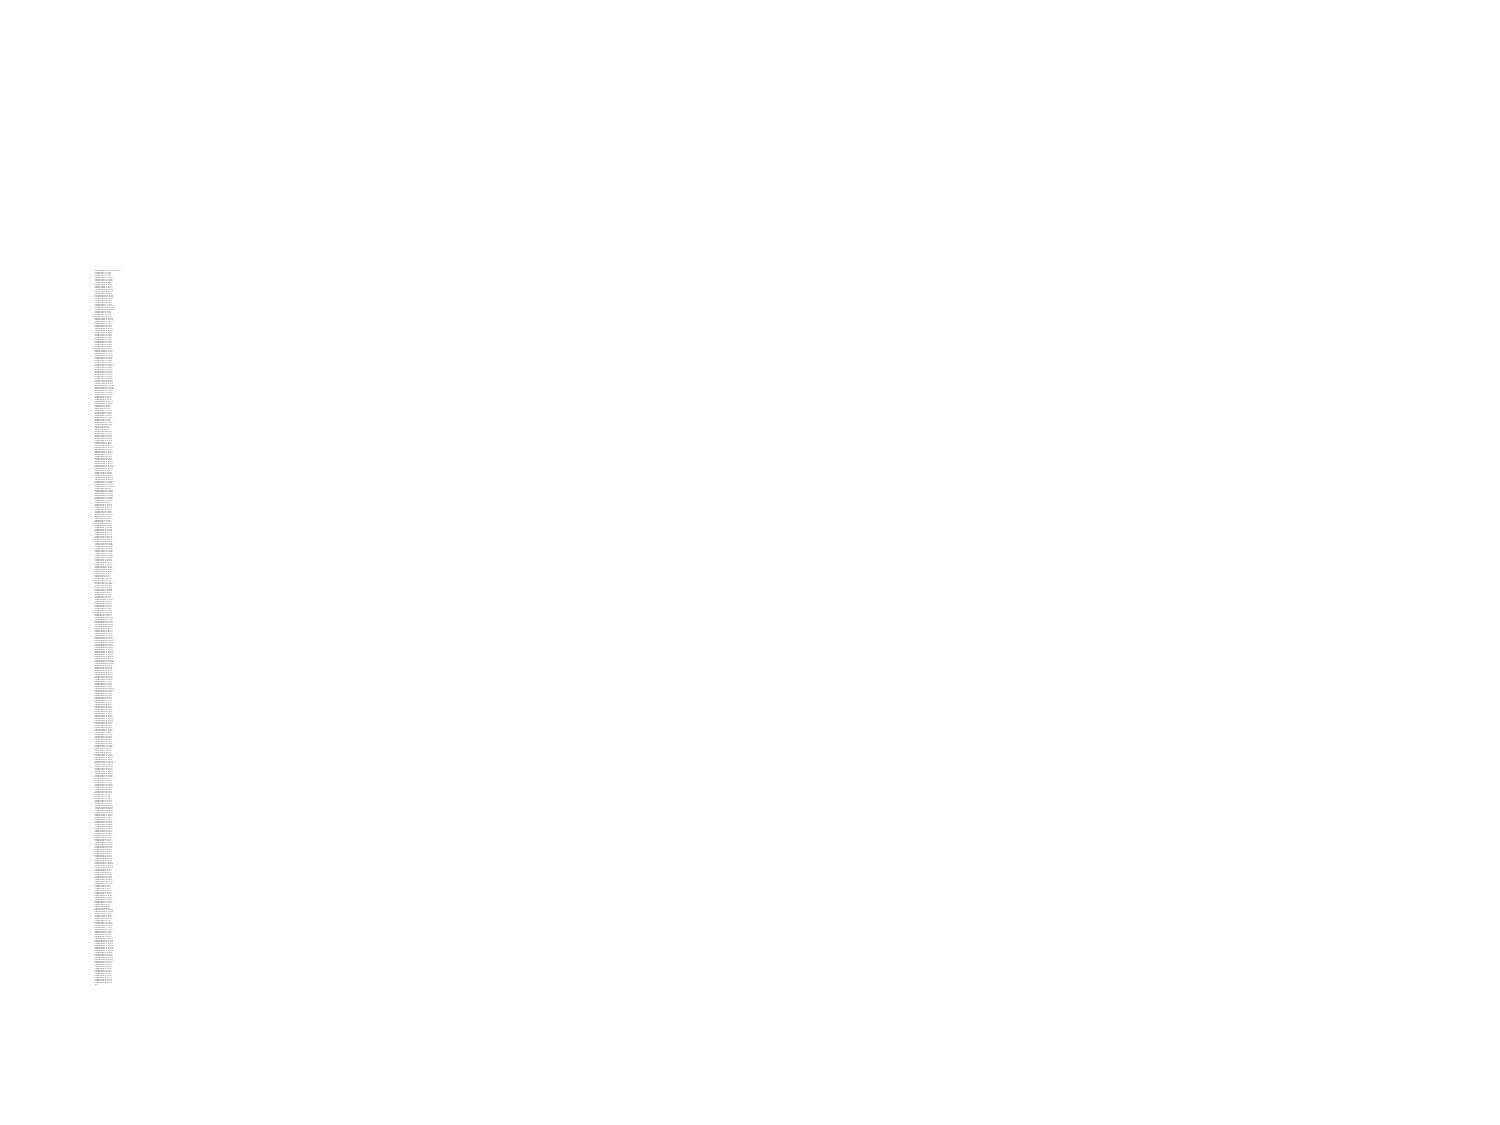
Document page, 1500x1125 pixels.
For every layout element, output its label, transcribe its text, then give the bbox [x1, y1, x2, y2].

list ine.util.MapRedUtil - Total input paths to process : 1 (CA,NYSE,CA,2009-11-13,0.04) (CA,NYSE,CA,2009-02-12,0.04) (CA,NYSE,CA,2009-05-27,0.04) (CAE,NYSE,CAE,2009-12-11,0.029) (CAE,NYSE,CAE,2009-09-11,0.028) (CAE,NYSE,CAE,2009-06-11,0.027) (CAG,NYSE,CAG,2009-10-28,0.2) (CAG,NYSE,CAG,2009-01-28,0.19) (CAG,NYSE,CAG,2009-04-29,0.19) (CAH,NYSE,CAH,2009-09-02,9.75) (CAH,NYSE,CAH,2009-09-29,0.175) (CAH,NYSE,CAH,2009-06-29,0.175) (CAS,NYSE,CAS,2009-03-17,0.06) (CASC,NYSE,CASC,2009-04-27,0.05) (CASC,NYSE,CASC,2009-06-29,0.05) (CASC,NYSE,CASC,2009-09-30,0.01) (CAT,NYSE,CAT,2009-07-16,0.42) (CAT,NYSE,CAT,2009-10-22,0.42) (CAT,NYSE,CAT,2009-04-16,0.42) (CATO,NYSE,CATO,2009-12-17,0.165) (CATO,NYSE,CATO,2009-09-10,0.165) (CATO,NYSE,CATO,2009-06-04,0.165) (CB,NYSE,CB,2009-03-18,0.35) (CB,NYSE,CB,2009-06-24,0.35) (CB,NYSE,CB,2009-09-16,0.35) (CBC,NYSE,CBC,2009-02-11,0.05) (CBD,NYSE,CBD,2009-05-04,0.247) (CBD,NYSE,CBD,2009-08-12,0.148) (CBD,NYSE,CBD,2009-11-19,0.077) (CBE,NYSE,CBE,2009-08-27,0.25) (CBE,NYSE,CBE,2009-02-25,0.25) (CBE,NYSE,CBE,2009-05-27,0.25) (CBK,NYSE,CBK,2009-03-19,0.06) (CBK,NYSE,CBK,2009-10-06,0.06) (CBK,NYSE,CBK,2009-06-16,0.06) (CBL,NYSE,CBL,2009-03-11,0.37) (CBL,NYSE,CBL,2009-06-26,0.11) (CBL,NYSE,CBL,2009-09-28,0.05) (CBS,NYSE,CBS,2009-06-08,0.05) (CBS,NYSE,CBS,2009-09-08,0.05) (CBS,NYSE,CBS,2009-12-09,0.05) (CBT,NYSE,CBT,2009-05-27,0.18) (CBT,NYSE,CBT,2009-08-26,0.18) (CBT,NYSE,CBT,2009-11-24,0.18) (CBU,NYSE,CBU,2009-06-11,0.22) (CBU,NYSE,CBU,2009-03-12,0.22) (CBU,NYSE,CBU,2009-12-11,0.22) (CBY,NYSE,CBY,2009-04-22,0.639) (CBY,NYSE,CBY,2009-09-16,0.376) (CCE,NYSE,CCE,2009-09-09,0.08) (CCE,NYSE,CCE,2009-11-24,0.08) (CCE,NYSE,CCE,2009-03-11,0.07) (CCH,NYSE,CCH,2009-06-22,0.375) (CCJ,NYSE,CCJ,2009-12-29,0.057) (CCJ,NYSE,CCJ,2009-09-28,0.055) (CCJ,NYSE,CCJ,2009-06-26,0.052) (CCS,NYSE,CCS,2009-07-29,0.414) (CCS,NYSE,CCS,2009-01-28,0.414) (CCS,NYSE,CCS,2009-10-28,0.414) (CCT,NYSE,CCT,2009-04-29,0.438) (CCT,NYSE,CCT,2009-01-28,0.438) (CCT,NYSE,CCT,2009-10-28,0.438) (CCU,NYSE,CCU,2009-04-20,0.895) (CCU,NYSE,CCU,2009-12-29,0.596) (CCW,NYSE,CCW,2009-08-28,0.438) (CCW,NYSE,CCW,2009-05-28,0.438) (CCW,NYSE,CCW,2009-02-25,0.438) (CCZ,NYSE,CCZ,2009-10-13,0.406) (CCZ,NYSE,CCZ,2009-12-29,0.406) (CCZ,NYSE,CCZ,2009-07-15,0.392) (CDI,NYSE,CDI,2009-08-11,0.13) (CDI,NYSE,CDI,2009-03-10,0.13) (CDI,NYSE,CDI,2009-05-12,0.13) (CDR,NYSE,CDR,2009-02-06,0.113) (CDR,NYSE,CDR,2009-12-29,0.09) (CE,NYSE,CE,2009-04-13,0.04) (CE,NYSE,CE,2009-07-13,0.04) (CE,NYSE,CE,2009-01-13,0.04) (CEE,NYSE,CEE,2009-12-29,0.651) (CEG,NYSE,CEG,2009-03-06,0.24) (CEG,NYSE,CEG,2009-12-08,0.24) (CEG,NYSE,CEG,2009-06-08,0.24) (CEL,NYSE,CEL,2009-06-04,0.84) (CEL,NYSE,CEL,2009-08-27,0.8) (CEL,NYSE,CEL,2009-11-30,0.77) (CEO,NYSE,CEO,2009-05-14,2.581) (CEO,NYSE,CEO,2009-09-04,2.58) (CF,NYSE,CF,2009-11-12,0.1) (CF,NYSE,CF,2009-08-12,0.1) (CF,NYSE,CF,2009-05-12,0.1) (CFR,NYSE,CFR,2009-08-28,0.43) (CFR,NYSE,CFR,2009-11-27,0.43) (CFR,NYSE,CFR,2009-05-28,0.43) (CFT,NYSE,CFT,2009-06-01,0.437) (CFT,NYSE,CFT,2009-02-02,0.428) (CFT,NYSE,CFT,2009-04-01,0.425) (CGO,NYSE,CGO,2009-10-07,0.1) (CGO,NYSE,CGO,2009-09-08,0.1) (CGO,NYSE,CGO,2009-08-06,0.1) (CHA,NYSE,CHA,2009-04-21,1.097) (CHD,NYSE,CHD,2009-08-11,0.14) (CHD,NYSE,CHD,2009-11-05,0.14) (CHD,NYSE,CHD,2009-05-07,0.09) (CHE,NYSE,CHE,2009-11-17,0.12) (CHE,NYSE,CHE,2009-08-13,0.12) (CHE,NYSE,CHE,2009-02-26,0.06) (CHG,NYSE,CHG,2009-07-08,0.54) (CHG,NYSE,CHG,2009-10-08,0.54) (CHG,NYSE,CHG,2009-01-07,0.54) (CHH,NYSE,CHH,2009-04-01,0.185) (CHH,NYSE,CHH,2009-12-30,0.185) (CHH,NYSE,CHH,2009-09-30,0.185) (CHI,NYSE,CHI,2009-06-08,0.095) (CHI,NYSE,CHI,2009-05-07,0.095) (CHI,NYSE,CHI,2009-04-08,0.095) (CHK,NYSE,CHK,2009-03-30,0.075) (CHK,NYSE,CHK,2009-12-30,0.075) (CHK,NYSE,CHK,2009-09-29,0.075) (CHL,NYSE,CHL,2009-05-11,0.906) (CHL,NYSE,CHL,2009-09-10,0.868) (CHN,NYSE,CHN,2009-12-22,0.209) (CHT,NYSE,CHT,2009-07-30,1.16269) (CHT,NYSE,CHT,2009-03-03,0.0) (CHU,NYSE,CHU,2009-06-03,0.293) (CHW,NYSE,CHW,2009-06-08,0.08) (CHW,NYSE,CHW,2009-02-06,0.08) (CHW,NYSE,CHW,2009-03-09,0.08) (CHY,NYSE,CHY,2009-04-08,0.085) (CHY,NYSE,CHY,2009-12-29,0.085) (CHY,NYSE,CHY,2009-11-06,0.085) (CI,NYSE,CI,2009-03-09,0.04) (CIB,NYSE,CIB,2009-12-17,0.311) (CIB,NYSE,CIB,2009-09-17,0.311) (CIB,NYSE,CIB,2009-06-12,0.274) (CIF,NYSE,CIF,2009-12-09,0.029) (CIF,NYSE,CIF,2009-01-12,0.025) (CIF,NYSE,CIF,2009-04-13,0.022) (CIG,NYSE,CIG,2009-04-30,0.5456) (CII,NYSE,CII,2009-09-11,0.485) (CII,NYSE,CII,2009-12-18,0.485) (CII,NYSE,CII,2009-03-12,0.485) (CIM,NYSE,CIM,2009-12-29,0.17) (CIM,NYSE,CIM,2009-09-29,0.12) (CIM,NYSE,CIM,2009-05-28,0.08) (CIR,NYSE,CIR,2009-11-10,0.038) (CIR,NYSE,CIR,2009-08-12,0.038) (CIR,NYSE,CIR,2009-03-11,0.038) (CIU,NYSE,CIU,2009-06-01,0.436) (CIU,NYSE,CIU,2009-04-01,0.425) (CIU,NYSE,CIU,2009-02-02,0.418) (CIX,NYSE,CIX,2009-12-08,0.125) (CIX,NYSE,CIX,2009-09-10,0.125) (CIX,NYSE,CIX,2009-03-06,0.125) (CJA,NYSE,CJA,2009-08-27,0.688) (CJA,NYSE,CJA,2009-11-25,0.688) (CJA,NYSE,CJA,2009-02-25,0.688) (CJB,NYSE,CJB,2009-08-27,0.688) (CJB,NYSE,CJB,2009-05-27,0.688) (CJB,NYSE,CJB,2009-02-25,0.688) (CJR,NYSE,CJR,2009-12-11,0.05) (CJR,NYSE,CJR,2009-10-13,0.048) (CJR,NYSE,CJR,2009-11-12,0.048) (CJS,NYSE,CJS,2009-11-25,0.844) (CJS,NYSE,CJS,2009-10-16,0.723) (CJS,NYSE,CJS,2009-08-27,0.581) (CJT,NYSE,CJT,2009-11-25,0.844) (CJT,NYSE,CJT,2009-08-27,0.581) (CKR,NYSE,CKR,2009-01-22,0.06) (CKR,NYSE,CKR,2009-05-14,0.06) (CKR,NYSE,CKR,2009-08-06,0.06) (CL,NYSE,CL,2009-07-22,0.44) (CL,NYSE,CL,2009-04-22,0.44) (CL,NYSE,CL,2009-10-22,0.44) (CLB,NYSE,CLB,2009-07-22,0.85) (CLB,NYSE,CLB,2009-04-23,0.1) (CLB,NYSE,CLB,2009-10-21,0.1) (CLC,NYSE,CLC,2009-10-07,0.098) (CLC,NYSE,CLC,2009-04-07,0.09) (CLC,NYSE,CLC,2009-01-07,0.09) (CLF,NYSE,CLF,2009-11-18,0.088) (CLF,NYSE,CLF,2009-02-12,0.088) (CLF,NYSE,CLF,2009-08-12,0.04) (CLI,NYSE,CLI,2009-01-02,0.64) (CLI,NYSE,CLI,2009-04-01,0.45) (CLI,NYSE,CLI,2009-07-01,0.45) (CLNY,NYSE,CLNY,2009-12-29,0.07) (CLP,NYSE,CLP,2009-02-05,0.25) (CLP,NYSE,CLP,2009-07-30,0.15) (CLP,NYSE,CLP,2009-04-30,0.15) (CLX,NYSE,CLX,2009-07-23,0.5) (CLX,NYSE,CLX,2009-10-26,0.5) (CLX,NYSE,CLX,2009-01-26,0.46) (CM,NYSE,CM,2009-12-24,0.828) (CM,NYSE,CM,2009-09-24,0.815) (CM,NYSE,CM,2009-06-25,0.76) (CMA,NYSE,CMA,2009-06-11,0.05) (CMA,NYSE,CMA,2009-12-11,0.05) (CMA,NYSE,CMA,2009-09-11,0.05) (CMC,NYSE,CMC,2009-01-06,0.12) (CMC,NYSE,CMC,2009-09-30,0.12) (CMC,NYSE,CMC,2009-06-30,0.12) (CME,NYSE,CME,2009-03-06,1.15) (CME,NYSE,CME,2009-12-08,1.15) (CME,NYSE,CME,2009-09-08,1.15) (CMI,NYSE,CMI,2009-08-19,0.175) (CMI,NYSE,CMI,2009-11-18,0.175) (CMI,NYSE,CMI,2009-02-18,0.175) (CMK,NYSE,CMK,2009-05-11,0.041) (CMK,NYSE,CMK,2009-06-10,0.041) (CMK,NYSE,CMK,2009-07-13,0.041) (CMO,NYSE,CMO,2009-06-26,0.58) (CMO,NYSE,CMO,2009-09-28,0.56) (CMO,NYSE,CMO,2009-03-27,0.56) (CMP,NYSE,CMP,2009-11-27,0.355) (CMP,NYSE,CMP,2009-02-25,0.355) (CMP,NYSE,CMP,2009-05-28,0.355) (CMS,NYSE,CMS,2009-02-04,0.125) (CMS,NYSE,CMS,2009-11-04,0.125) (CMS,NYSE,CMS,2009-08-06,0.125) (CMU,NYSE,CMU,2009-12-09,0.029) (CMU,NYSE,CMU,2009-10-13,0.028) (CMU,NYSE,CMU,2009-06-10,0.028) (CNI,NYSE,CNI,2009-12-08,0.238) (CNI,NYSE,CNI,2009-09-04,0.229) (CNI,NYSE,CNI,2009-06-05,0.228) (CNK,NYSE,CNK,2009-05-29,0.18) (CNK,NYSE,CNK,2009-08-13,0.18) (CNK,NYSE,CNK,2009-11-23,0.18) (CNL,NYSE,CNL,2009-02-05,0.225) (CNL,NYSE,CNL,2009-08-06,0.225) (CNL,NYSE,CNL,2009-04-30,0.225) (CNP,NYSE,CNP,2009-11-12,0.19) (CNP,NYSE,CNP,2009-08-12,0.19) (CNP,NYSE,CNP,2009-05-13,0.19) (CNQ,NYSE,CNQ,2009-12-09,0.1) (CNQ,NYSE,CNQ,2009-09-09,0.098) (CNQ,NYSE,CNQ,2009-06-10,0.095) (CNS,NYSE,CNS,2009-03-27,0.05) (CNS,NYSE,CNS,2009-09-02,0.05) (CNS,NYSE,CNS,2009-06-02,0.05) (CNW,NYSE,CNW,2009-08-12,0.1) (CNW,NYSE,CNW,2009-11-10,0.1) (CNW,NYSE,CNW,2009-02-11,0.1) (CNX,NYSE,CNX,2009-11-02,0.1) (CNX,NYSE,CNX,2009-08-04,0.1) (CNX,NYSE,CNX,2009-05-01,0.1) (COF,NYSE,COF,2009-02-06,0.375) (COF,NYSE,COF,2009-05-07,0.05) (COF,NYSE,COF,2009-08-07,0.05) (COG,NYSE,COG,2009-11-06,0.03) (COG,NYSE,COG,2009-02-03,0.03) (COG,NYSE,COG,2009-05-08,0.03) (COH,NYSE,COH,2009-12-03,0.075) (COH,NYSE,COH,2009-06-04,0.075) (COH,NYSE,COH,2009-09-03,0.075) (COL,NYSE,COL,2009-02-11,0.24) (COL,NYSE,COL,2009-05-14,0.24) (COL,NYSE,COL,2009-08-13,0.24) (COO,NYSE,COO,2009-07-16,0.03) (COO,NYSE,COO,2009-01-14,0.03) (COP,NYSE,COP,2009-10-28,0.5) (COP,NYSE,COP,2009-05-21,0.47) (COP,NYSE,COP,2009-02-19,0.47) (COV,NYSE,COV,2009-10-02,0.18) (COV,NYSE,COV,2009-03-26,0.16) (COV,NYSE,COV,2009-07-31,0.16) (COY,NYSE,COY,2009-04-13,0.061) (COY,NYSE,COY,2009-03-12,0.061) (COY,NYSE,COY,2009-02-11,0.061) (CP,NYSE,CP,2009-12-29,0.236) (CP,NYSE,CP,2009-09-23,0.232) (CP,NYSE,CP,2009-06-24,0.215) (CPA,NYSE,CPA,2009-05-27,0.37) (CPB,NYSE,CPB,2009-12-28,0.275) (CPB,NYSE,CPB,2009-10-01,0.25) (CPB,NYSE,CPB,2009-04-02,0.25) (CPK,NYSE,CPK,2009-12-10,0.315) (CPK,NYSE,CPK,2009-09-10,0.315) (CPK,NYSE,CPK,2009-06-10,0.315) (CPL,NYSE,CPL,2009-08-18,1.963) (CPL,NYSE,CPL,2009-03-03,1.617) (CPO,NYSE,CPO,2009-12-30,0.14) (CPO,NYSE,CPO,2009-06-26,0.14) (CPO,NYSE,CPO,2009-09-28,0.14) (CPP,NYSE,CPP,2009-06-10,1.006) (CPP,NYSE,CPP,2009-12-10,1.006) (CPT,NYSE,CPT,2009-03-27,0.7) (CPT,NYSE,CPT,2009-06-26,0.45) (CPT,NYSE,CPT,2009-12-17,0.45) (CPV,NYSE,CPV,2009-09-09,0.422) (CPV,NYSE,CPV,2009-03-10,0.422) (CPV,NYSE,CPV,2009-06-10,0.422) (CPY,NYSE,CPY,2009-02-25,0.16) (CPY,NYSE,CPY,2009-05-19,0.16) (CPY,NYSE,CPY,2009-08-13,0.16) (CR,NYSE,CR,2009-11-25,0.2) (CR,NYSE,CR,2009-02-25,0.2) (CR,NYSE,CR,2009-05-27,0.2) (CRE,NYSE,CRE,2009-03-24,0.17) (CRE,NYSE,CRE,2009-12-10,0.17) (CRE,NYSE,CRE,2009-09-09,0.17) (CRH,NYSE,CRH,2009-03-11,0.609) (CRH,NYSE,CRH,2009-09-02,0.265) (CRP,NYSE,CRP,2009-12-08,0.494) (CRP,NYSE,CRP,2009-03-09,0.494) (CRP,NYSE,CRP,2009-09-08,0.494) (CRR,NYSE,CRR,2009-07-30,0.18) (CRR,NYSE,CRR,2009-10-29,0.18) (CRR,NYSE,CRR,2009-01-29,0.17) (CRS,NYSE,CRS,2009-10-23,0.18) (CRS,NYSE,CRS,2009-08-28,0.18) (CRS,NYSE,CRS,2009-05-01,0.18) (CRT,NYSE,CRT,2009-10-28,0.226) (CRT,NYSE,CRT,2009-01-28,0.223) (CRT,NYSE,CRT,2009-11-25,0.195) (CS,NYSE,CS,2009-04-27,0.096) (CSA,NYSE,CSA,2009-03-27,0.225) (CSA,NYSE,CSA,2009-01-12,0.225) (CSA,NYSE,CSA,2009-06-23,0.1) (CSE,NYSE,CSE,2009-06-12,0.01) (CSE,NYSE,CSE,2009-03-19,0.01) (CSE,NYSE,CSE,2009-12-14,0.01) (CSH,NYSE,CSH,2009-11-02,0.035) (CSH,NYSE,CSH,2009-05-04,0.035) (CSH,NYSE,CSH,2009-08-03,0.035) (CSJ,NYSE,CSJ,2009-04-01,0.374) (CSJ,NYSE,CSJ,2009-03-02,0.367) (CSJ,NYSE,CSJ,2009-05-01,0.359) (CSL,NYSE,CSL,2009-08-12,0.16) (CSL,NYSE,CSL,2009-11-12,0.16) (CSL,NYSE,CSL,2009-05-14,0.155) (CSP,NYSE,CSP,2009-12-28,0.098) (CSP,NYSE,CSP,2009-12-01,0.098) (CSP,NYSE,CSP,2009-02-02,0.065) (CSQ,NYSE,CSQ,2009-06-08,0.075) (CSQ,NYSE,CSQ,2009-05-07,0.075) (CSQ,NYSE,CSQ,2009-03-09,0.075) (CSS,NYSE,CSS,2009-02-26,0.15) (CSS,NYSE,CSS,2009-06-09,0.15) (CSS,NYSE,CSS,2009-08-28,0.15) (CSX,NYSE,CSX,2009-02-25,0.22) (CSX,NYSE,CSX,2009-11-25,0.22) (CSX,NYSE,CSX,2009-08-27,0.22) (CTB,NYSE,CTB,2009-03-05,0.105) (CTB,NYSE,CTB,2009-05-29,0.105) (CTB,NYSE,CTB,2009-08-31,0.105) (CTL,NYSE,CTL,2009-03-13,0.7) (CTL,NYSE,CTL,2009-09-03,0.7) (CTL,NYSE,CTL,2009-11-30,0.7) (CTS,NYSE,CTS,2009-03-25,0.03) (CTS,NYSE,CTS,2009-09-23,0.03) (CTS,NYSE,CTS,2009-12-22,0.03) (CUB,NYSE,CUB,2009-03-06,0.09) (CUB,NYSE,CUB,2009-08-19,0.09) (CUZ,NYSE,CUZ,2009-02-05,0.25) (CUZ,NYSE,CUZ,2009-04-29,0.25) (CUZ,NYSE,CUZ,2009-07-30,0.15) (CV,NYSE,CV,2009-07-31,0.23) (CV,NYSE,CV,2009-10-30,0.23) (CV,NYSE,CV,2009-05-01,0.23) (CVB,NYSE,CVB,2009-02-25,0.388) (CVB,NYSE,CVB,2009-08-27,0.388) (CVC,NYSE,CVC,2009-05-14,0.1) (CVC,NYSE,CVC,2009-03-05,0.1) (CVC,NYSE,CVC,2009-11-10,0.1) (CVE,NYSE,CVE,2009-12-09,23.55) (CVE,NYSE,CVE,2009-12-17,0.2) (CVS,NYSE,CVS,2009-10-20,0.076) (CVS,NYSE,CVS,2009-04-20,0.076) (CVS,NYSE,CVS,2009-07-21,0.076) (CVX,NYSE,CVX,2009-11-16,0.68) (CVX,NYSE,CVX,2009-08-17,0.68) (CVX,NYSE,CVX,2009-02-12,0.65) (CW,NYSE,CW,2009-06-30,0.08) (CW,NYSE,CW,2009-10-07,0.08) (CW,NYSE,CW,2009-11-23,0.08) (CWF,NYSE,CWF,2009-01-20,0.034) (CWF,NYSE,CWF,2009-02-17,0.034) (CWF,NYSE,CWF,2009-03-17,0.034) (CWT,NYSE,CWT,2009-11-05,0.295) (CWT,NYSE,CWT,2009-08-06,0.295) (CWT,NYSE,CWT,2009-02-05,0.295) (CWZ,NYSE,CWZ,2009-10-09,1.109) (CWZ,NYSE,CWZ,2009-04-09,1.109) (CXE,NYSE,CXE,2009-12-09,0.032) (CXE,NYSE,CXE,2009-08-10,0.031) (CXE,NYSE,CXE,2009-07-13,0.031) (CXH,NYSE,CXH,2009-10-13,0.054) (CXH,NYSE,CXH,2009-12-09,0.054) (CXH,NYSE,CXH,2009-11-10,0.054) (CYD,NYSE,CYD,2009-10-02,0.1) (CYE,NYSE,CYE,2009-03-12,0.06) (CYE,NYSE,CYE,2009-04-13,0.06) (CYE,NYSE,CYE,2009-05-13,0.06) (CYN,NYSE,CYN,2009-02-02,0.25) (CYN,NYSE,CYN,2009-05-04,0.1) (CYN,NYSE,CYN,2009-08-03,0.1) (CYS,NYSE,CYS,2009-12-29,0.55) (CYS,NYSE,CYS,2009-10-01,0.35) (CYT,NYSE,CYT,2009-02-06,0.125) (CYT,NYSE,CYT,2009-05-07,0.013) (CYT,NYSE,CYT,2009-08-06,0.013) grunt> [75, 262, 1425, 1005]
